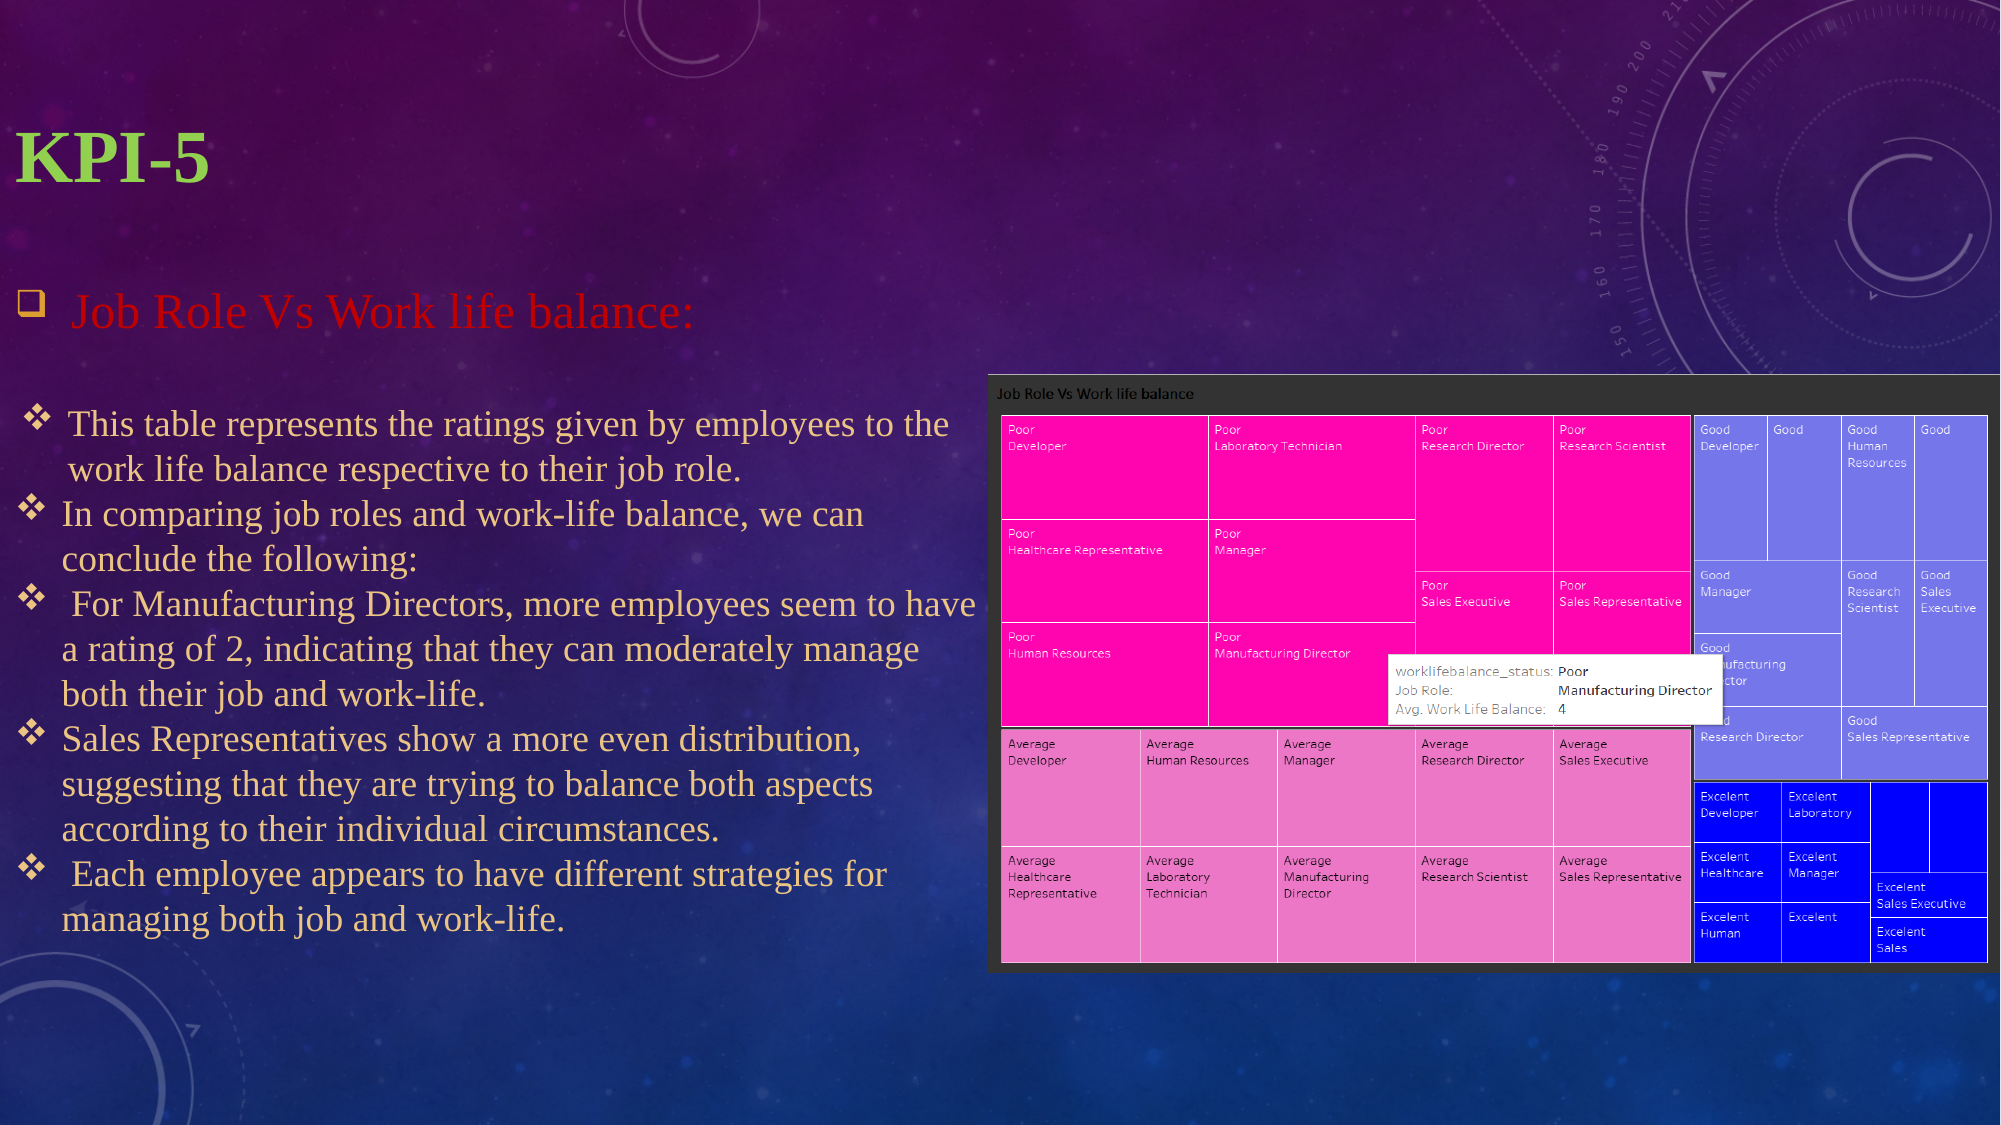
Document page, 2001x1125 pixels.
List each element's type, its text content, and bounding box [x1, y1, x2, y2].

title kpi-5 [0, 32, 1662, 272]
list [988, 373, 2000, 974]
text_box Job Role Vs Work life balance: This table represents the ratings given by employees to the work life balance respective to their job role. In comparing job roles and work-life balance, we can conclude the following: For Manufacturing Directors, more employees seem to have a rating of 2, indicating that they can moderately manage both their job and work-life. Sales Representatives show a more even distribution, suggesting that they are trying to balance both aspects according to their individual circumstances. Each employee appears to have different strategies for managing both job and work-life. [0, 271, 1001, 992]
picture [0, 0, 2001, 1125]
